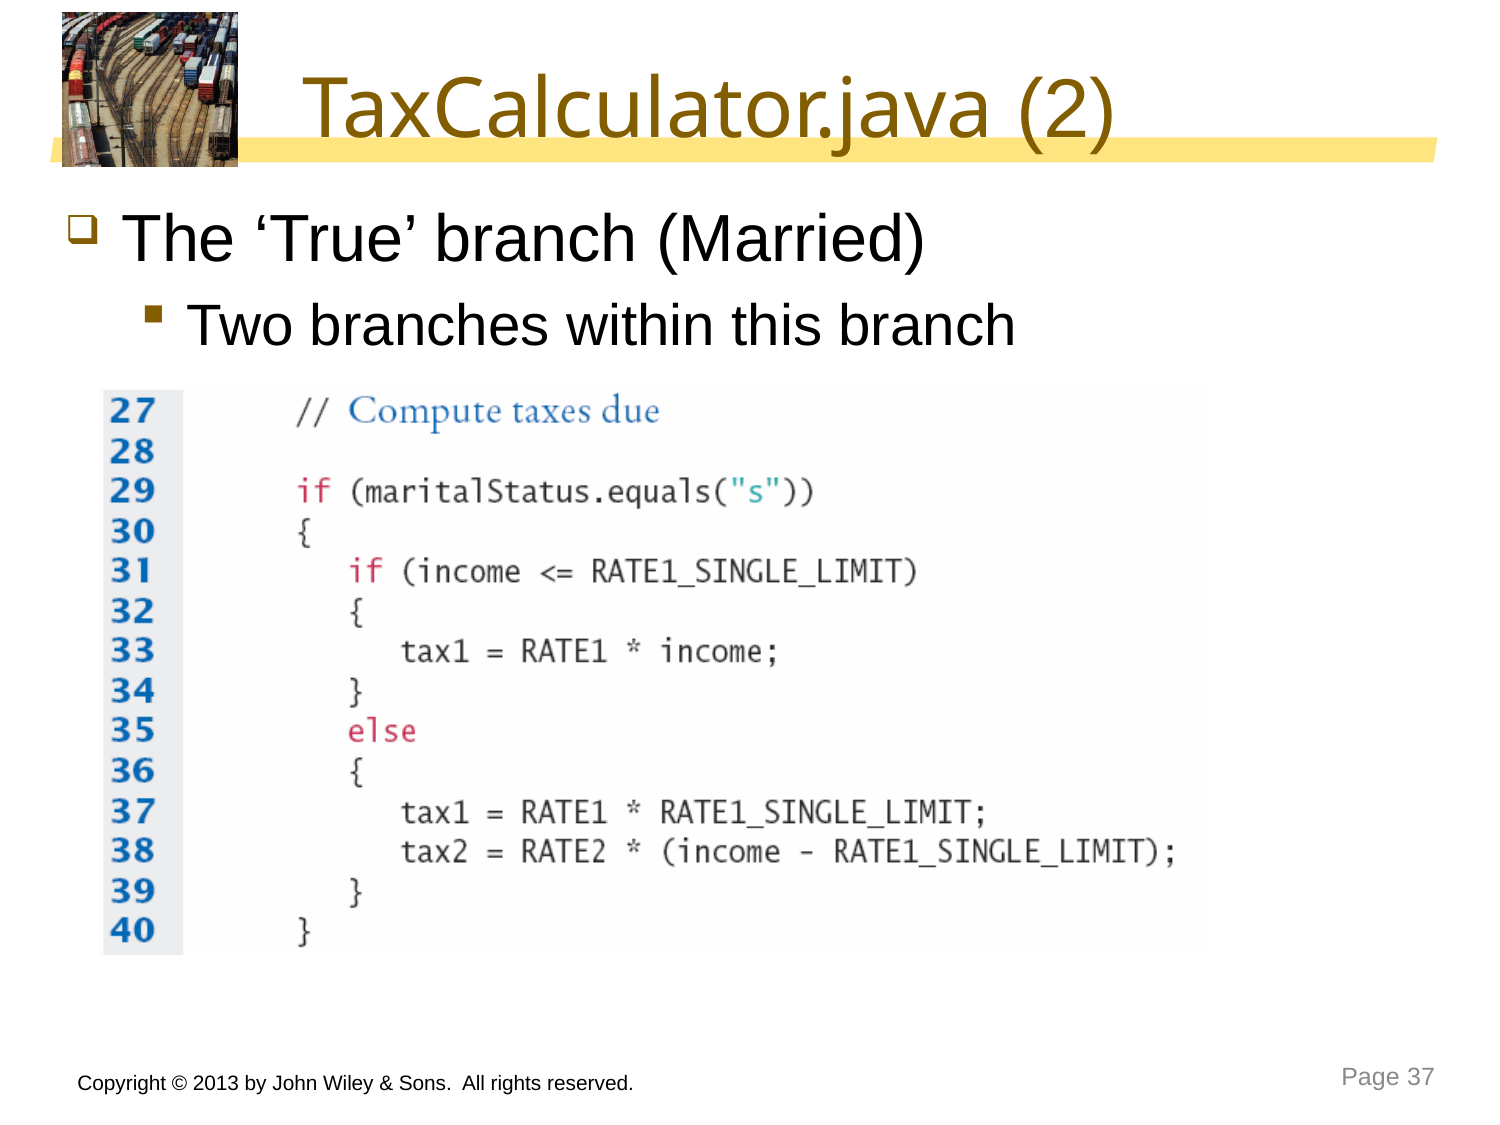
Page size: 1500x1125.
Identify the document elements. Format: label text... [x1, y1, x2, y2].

list The ‘True’ branch (Married) Two branches within this branch [50, 187, 1438, 1025]
picture [62, 12, 238, 167]
picture [99, 387, 1207, 955]
title TaxCalculator.java (2) [287, 45, 1450, 163]
footer Copyright © 2013 by John Wiley & Sons. All rights reserved. [62, 1037, 726, 1104]
slide_number Page 37 [1187, 1050, 1450, 1100]
